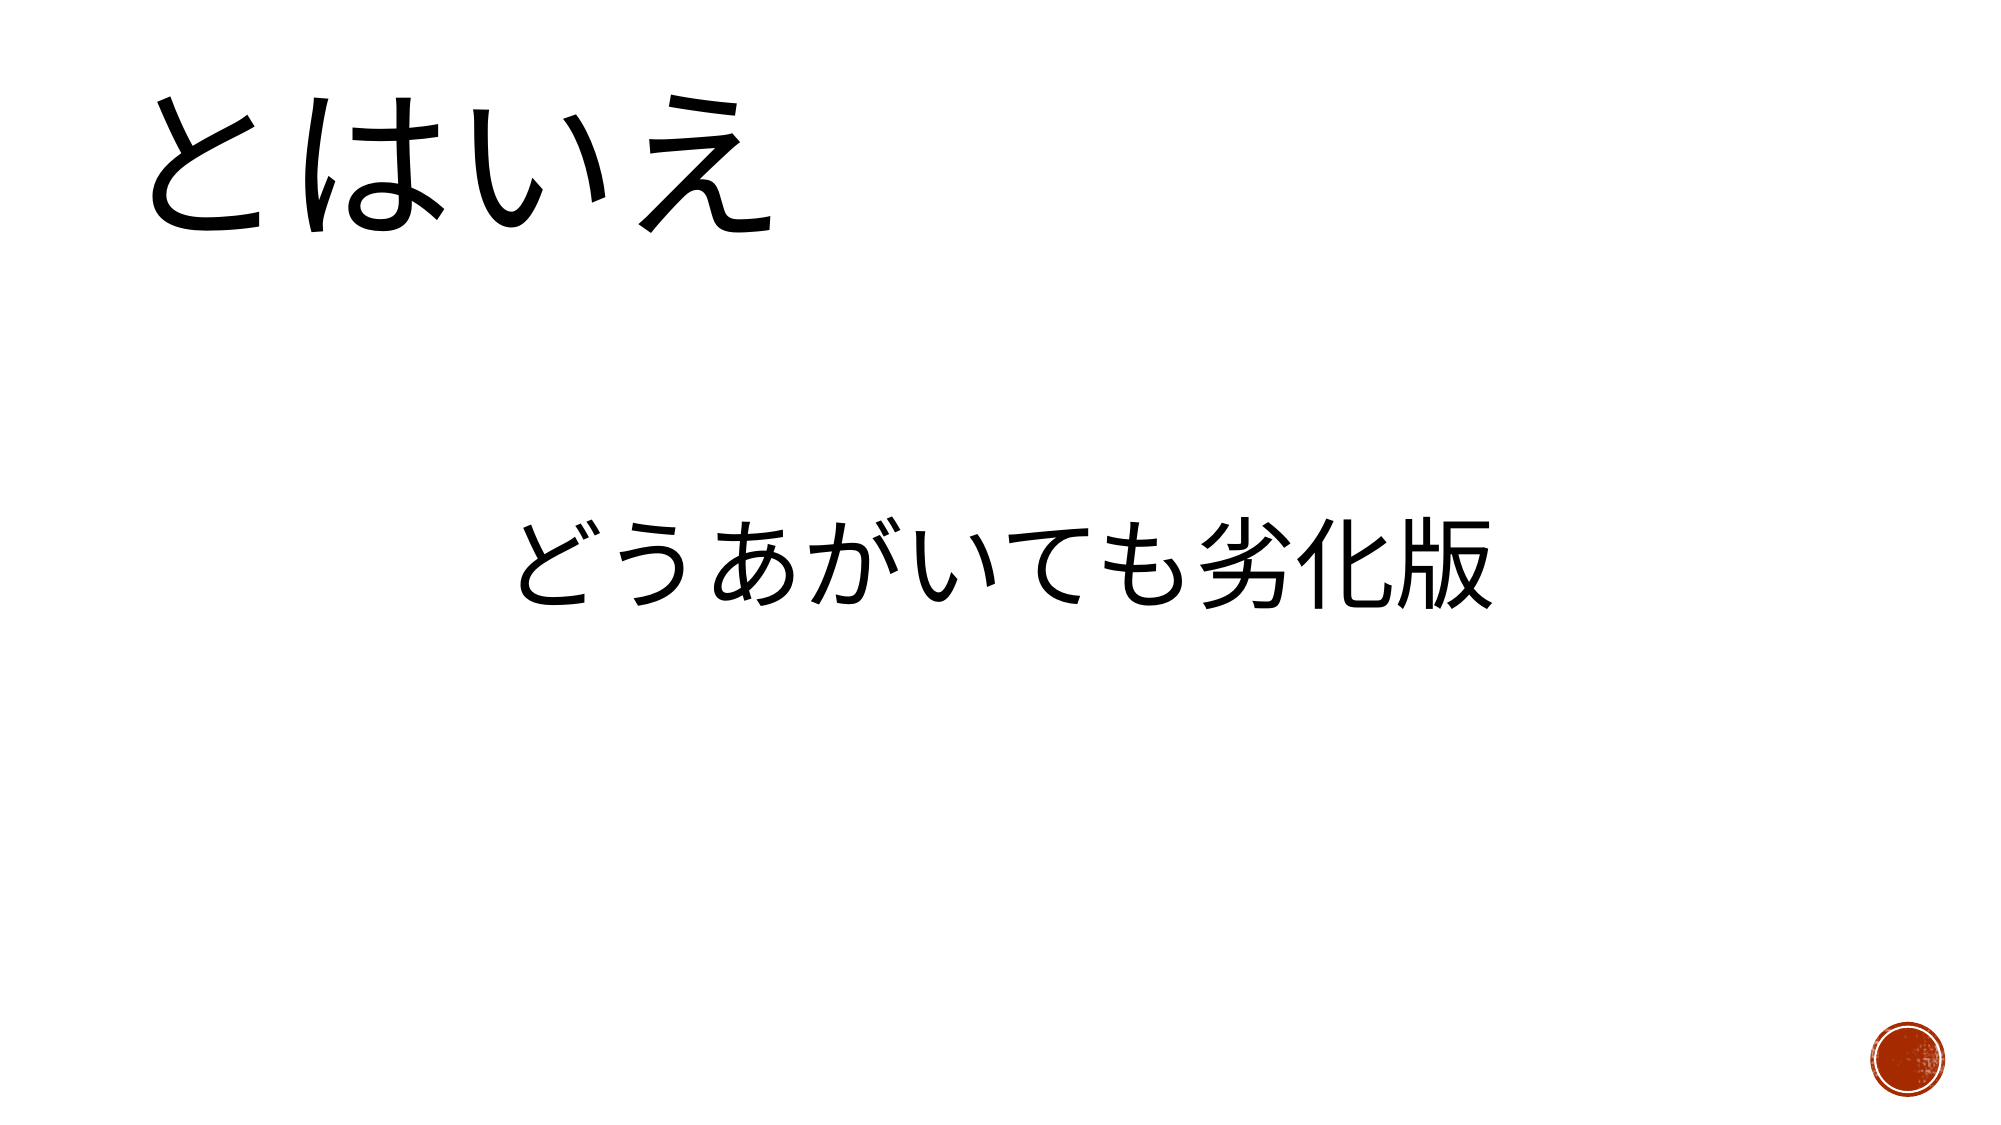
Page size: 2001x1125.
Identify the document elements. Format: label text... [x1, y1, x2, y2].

text_box どうあがいても劣化版 [489, 494, 1511, 629]
text_box とはいえ [104, 52, 802, 268]
